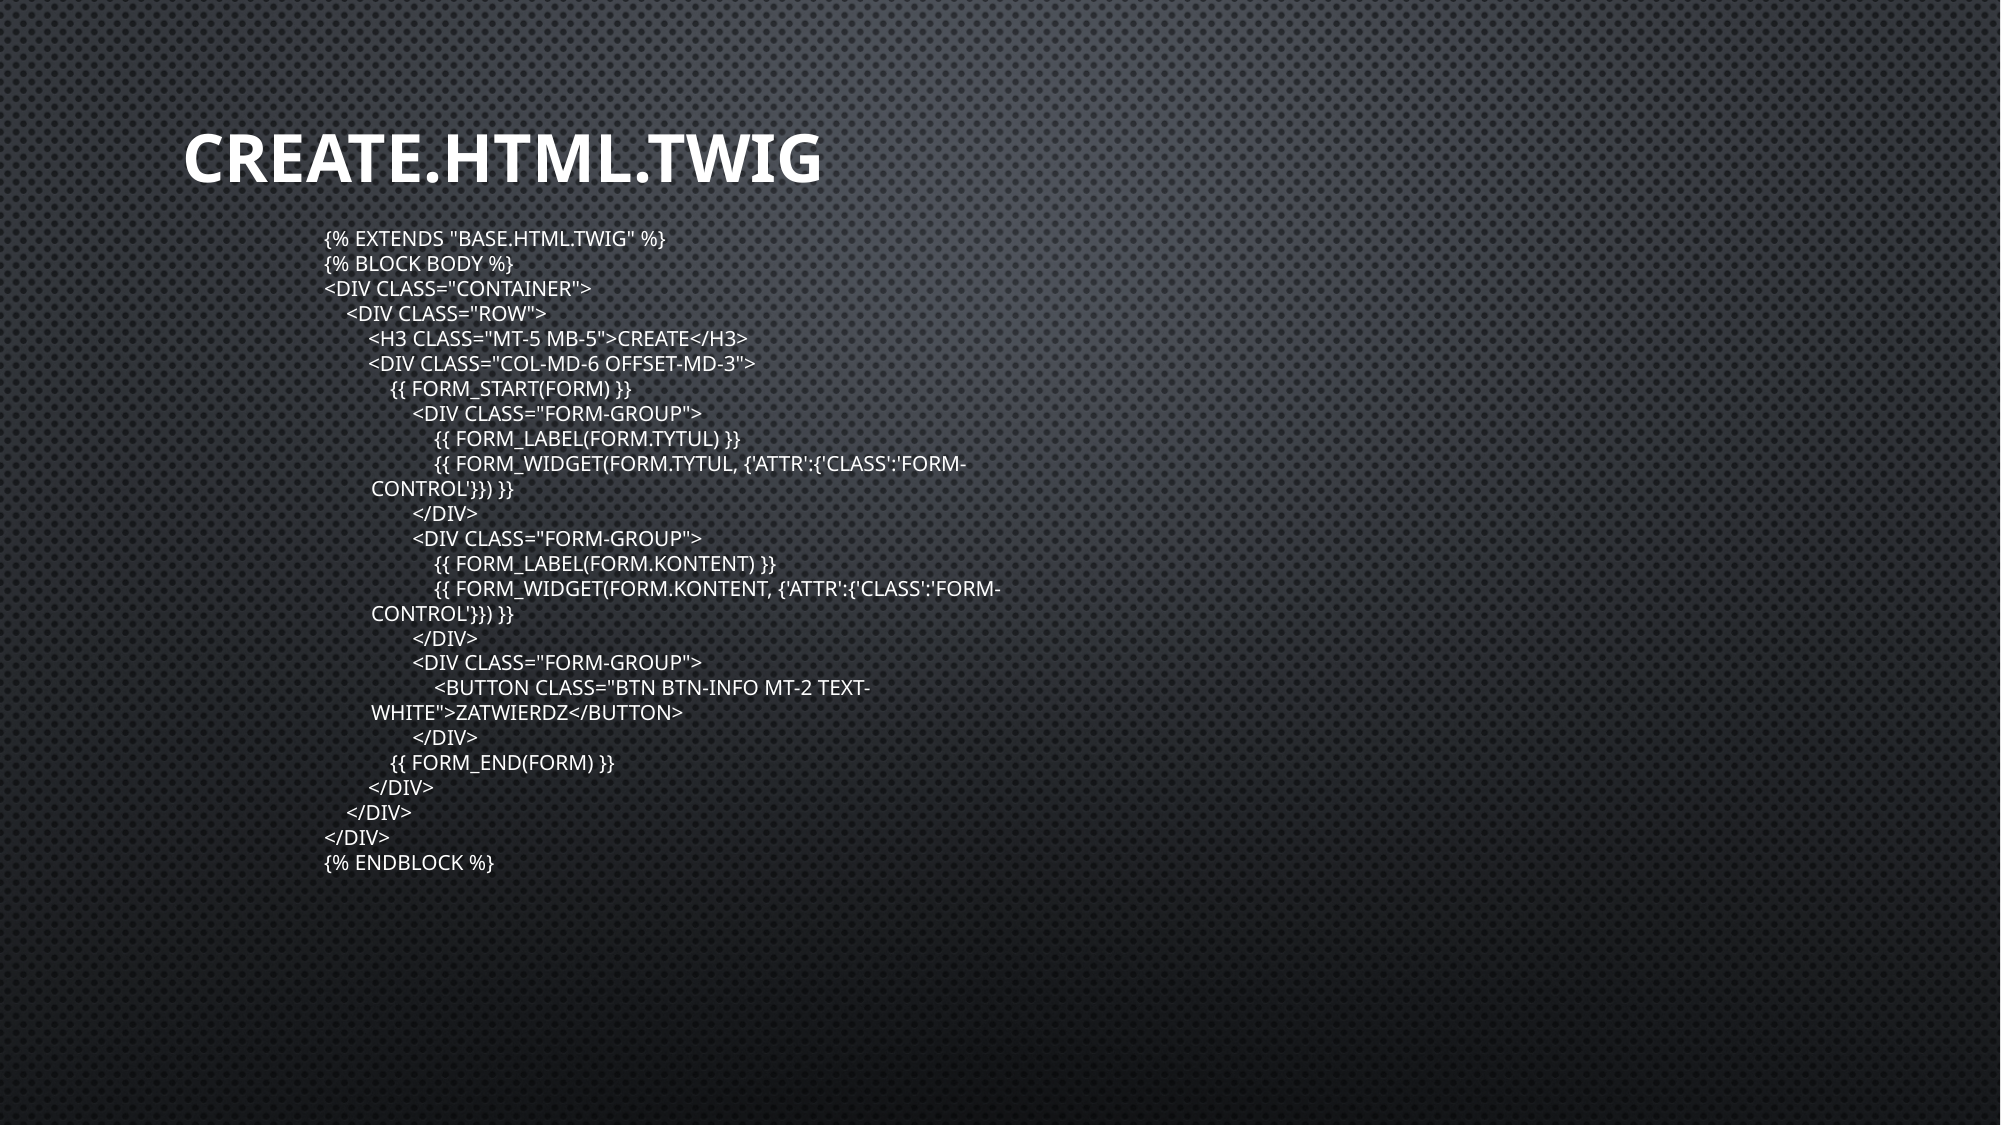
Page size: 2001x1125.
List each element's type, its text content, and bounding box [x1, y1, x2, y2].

title Create.html.twig [167, 0, 1793, 312]
list {% extends "base.html.twig" %} {% block body %} <div class="container"> <div class="row"> <h3 class="mt-5 mb-5">Create</h3> <div class="col-md-6 offset-md-3"> {{ form_start(form) }} <div class="form-group"> {{ form_label(form.tytul) }} {{ form_widget(form.tytul, {'attr':{'class':'form-control'}}) }} </div> <div class="form-group"> {{ form_label(form.kontent) }} {{ form_widget(form.kontent, {'attr':{'class':'form-control'}}) }} </div> <div class="form-group"> <button class="btn btn-info mt-2 text-white">Zatwierdz</button> </div> {{ form_end(form) }} </div> </div> </div> {% endblock %} [309, 166, 1086, 960]
